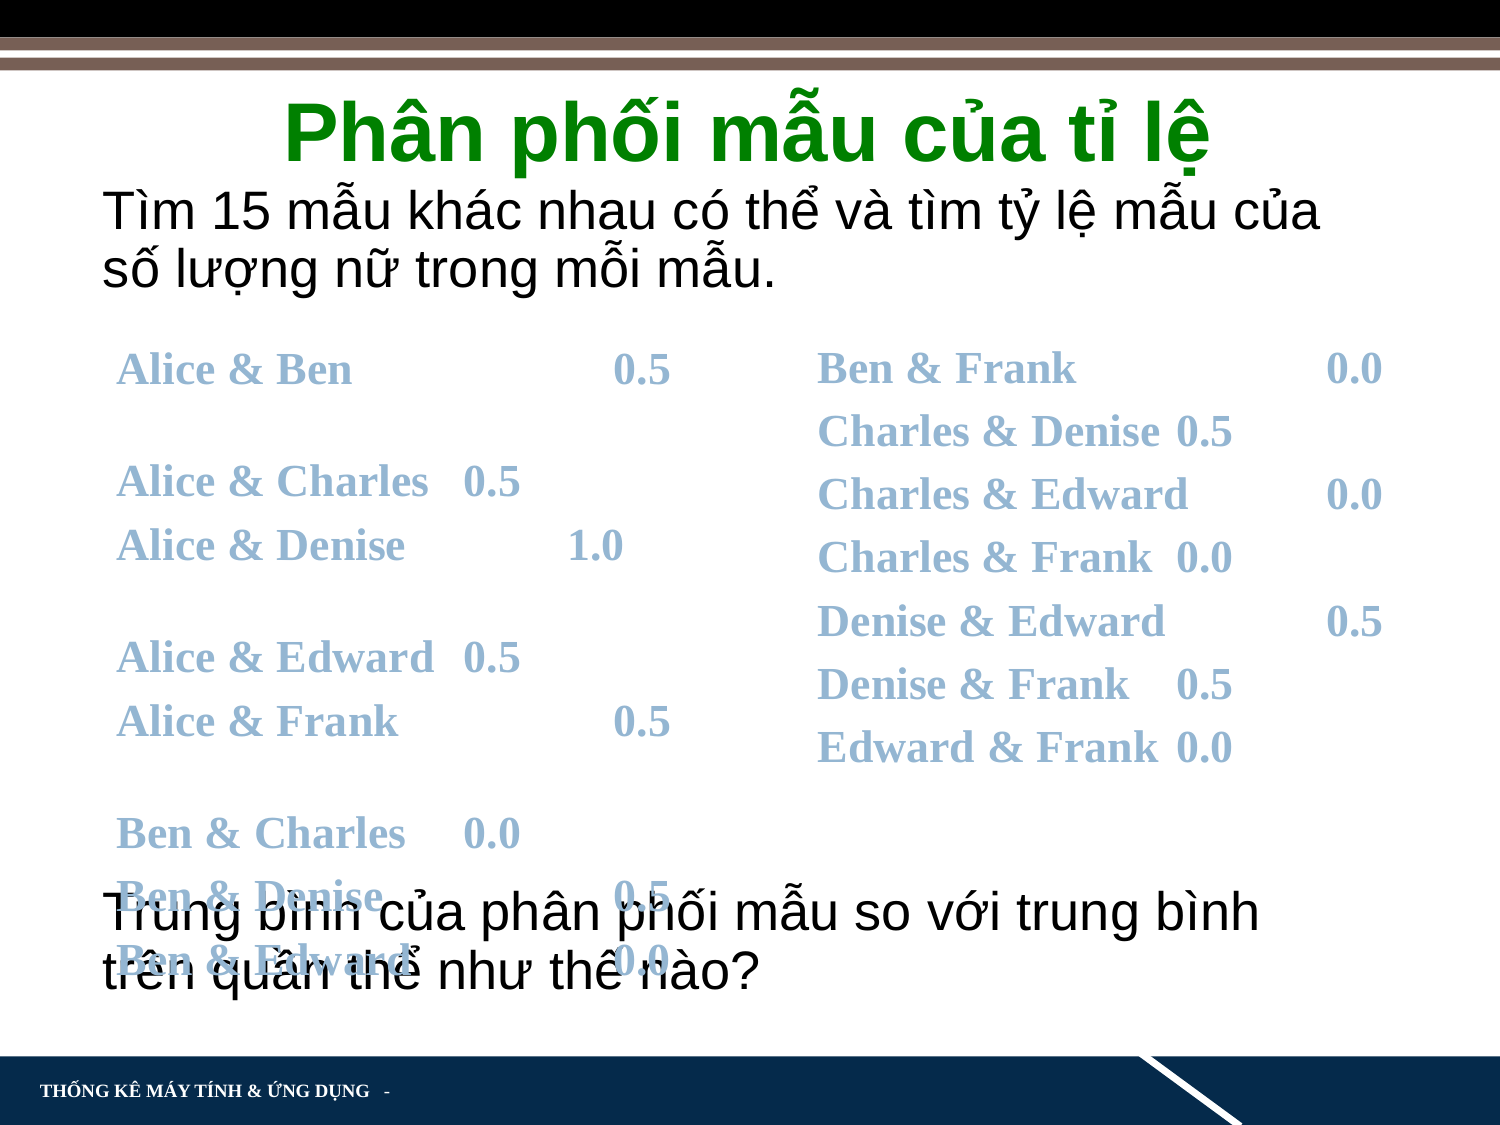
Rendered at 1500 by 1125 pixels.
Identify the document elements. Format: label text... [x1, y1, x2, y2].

text_box Alice & Ben 0.5 Alice & Charles 0.5 Alice & Denise 1.0 Alice & Edward 0.5 Alice & Frank 0.5 Ben & Charles 0.0 Ben & Denise 0.5 Ben & Edward 0.0 [102, 337, 766, 863]
text_box Phân phối mẫu của tỉ lệ [268, 81, 1228, 187]
text_box Tìm 15 mẫu khác nhau có thể và tìm tỷ lệ mẫu của số lượng nữ trong mỗi mẫu. Trung bình của phân phối mẫu so với trung bình trên quần thể như thế nào? [88, 174, 1377, 1125]
text_box Ben & Frank 0.0 Charles & Denise 0.5 Charles & Edward 0.0 Charles & Frank 0.0 Denise & Edward 0.5 Denise & Frank 0.5 Edward & Frank 0.0 [803, 336, 1413, 812]
